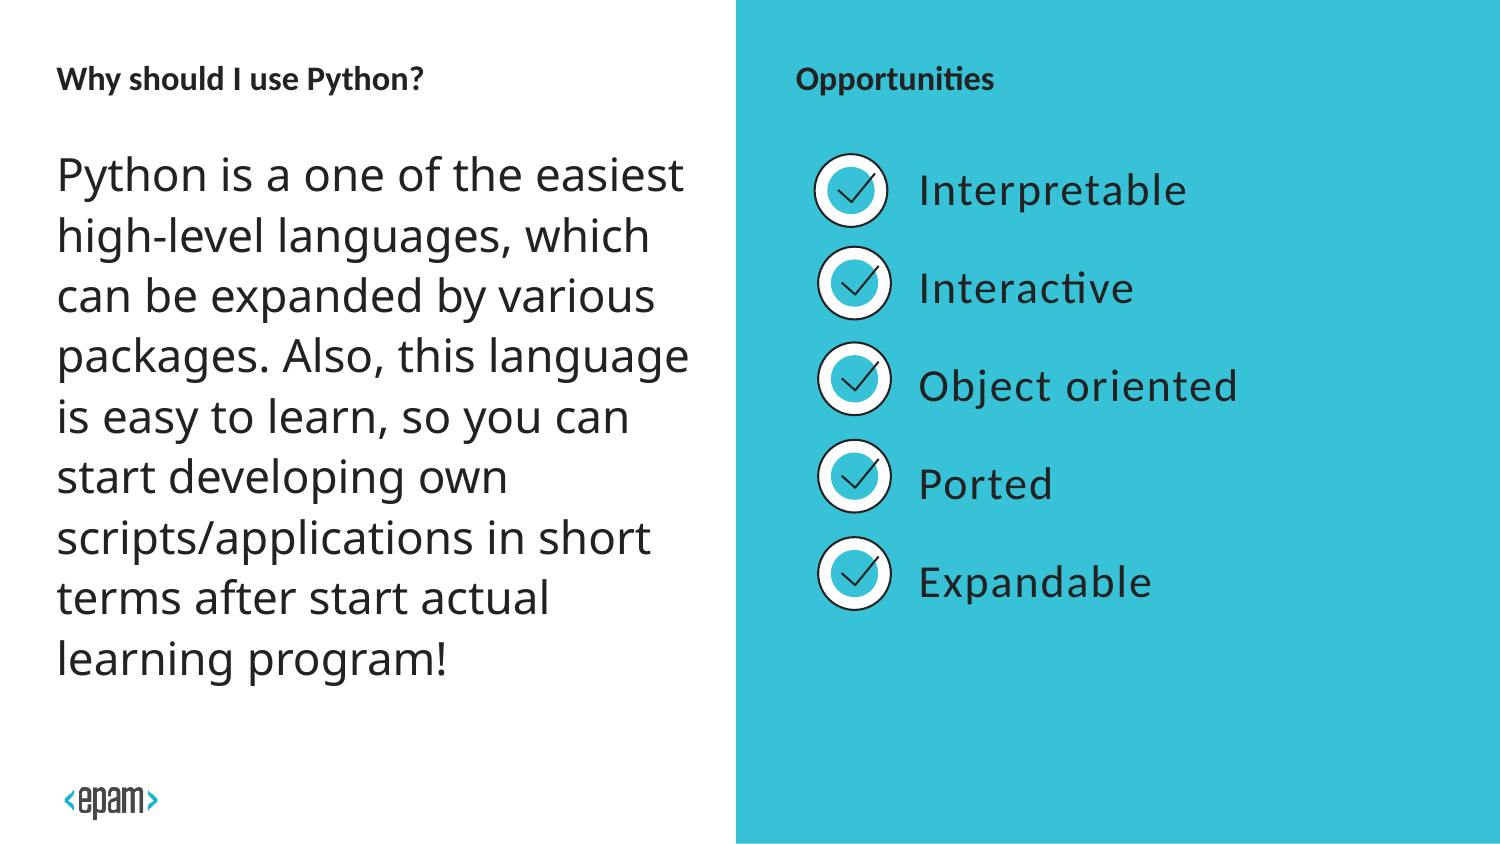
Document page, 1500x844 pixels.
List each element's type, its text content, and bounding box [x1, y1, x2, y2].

list Interpretable Interactive Object oriented Ported Expandable [918, 154, 1447, 512]
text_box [818, 246, 891, 320]
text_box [818, 537, 891, 610]
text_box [818, 342, 891, 416]
text_box [736, 0, 1500, 844]
list Python is a one of the easiest high-level languages, which can be expanded by various packages. Also, this language is easy to learn, so you can start developing own scripts/applications in short terms after start actual learning program! [56, 140, 706, 760]
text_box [814, 154, 888, 227]
picture [53, 774, 168, 832]
title Why should I use Python? Opportunities [56, 56, 1444, 113]
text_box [818, 439, 891, 513]
